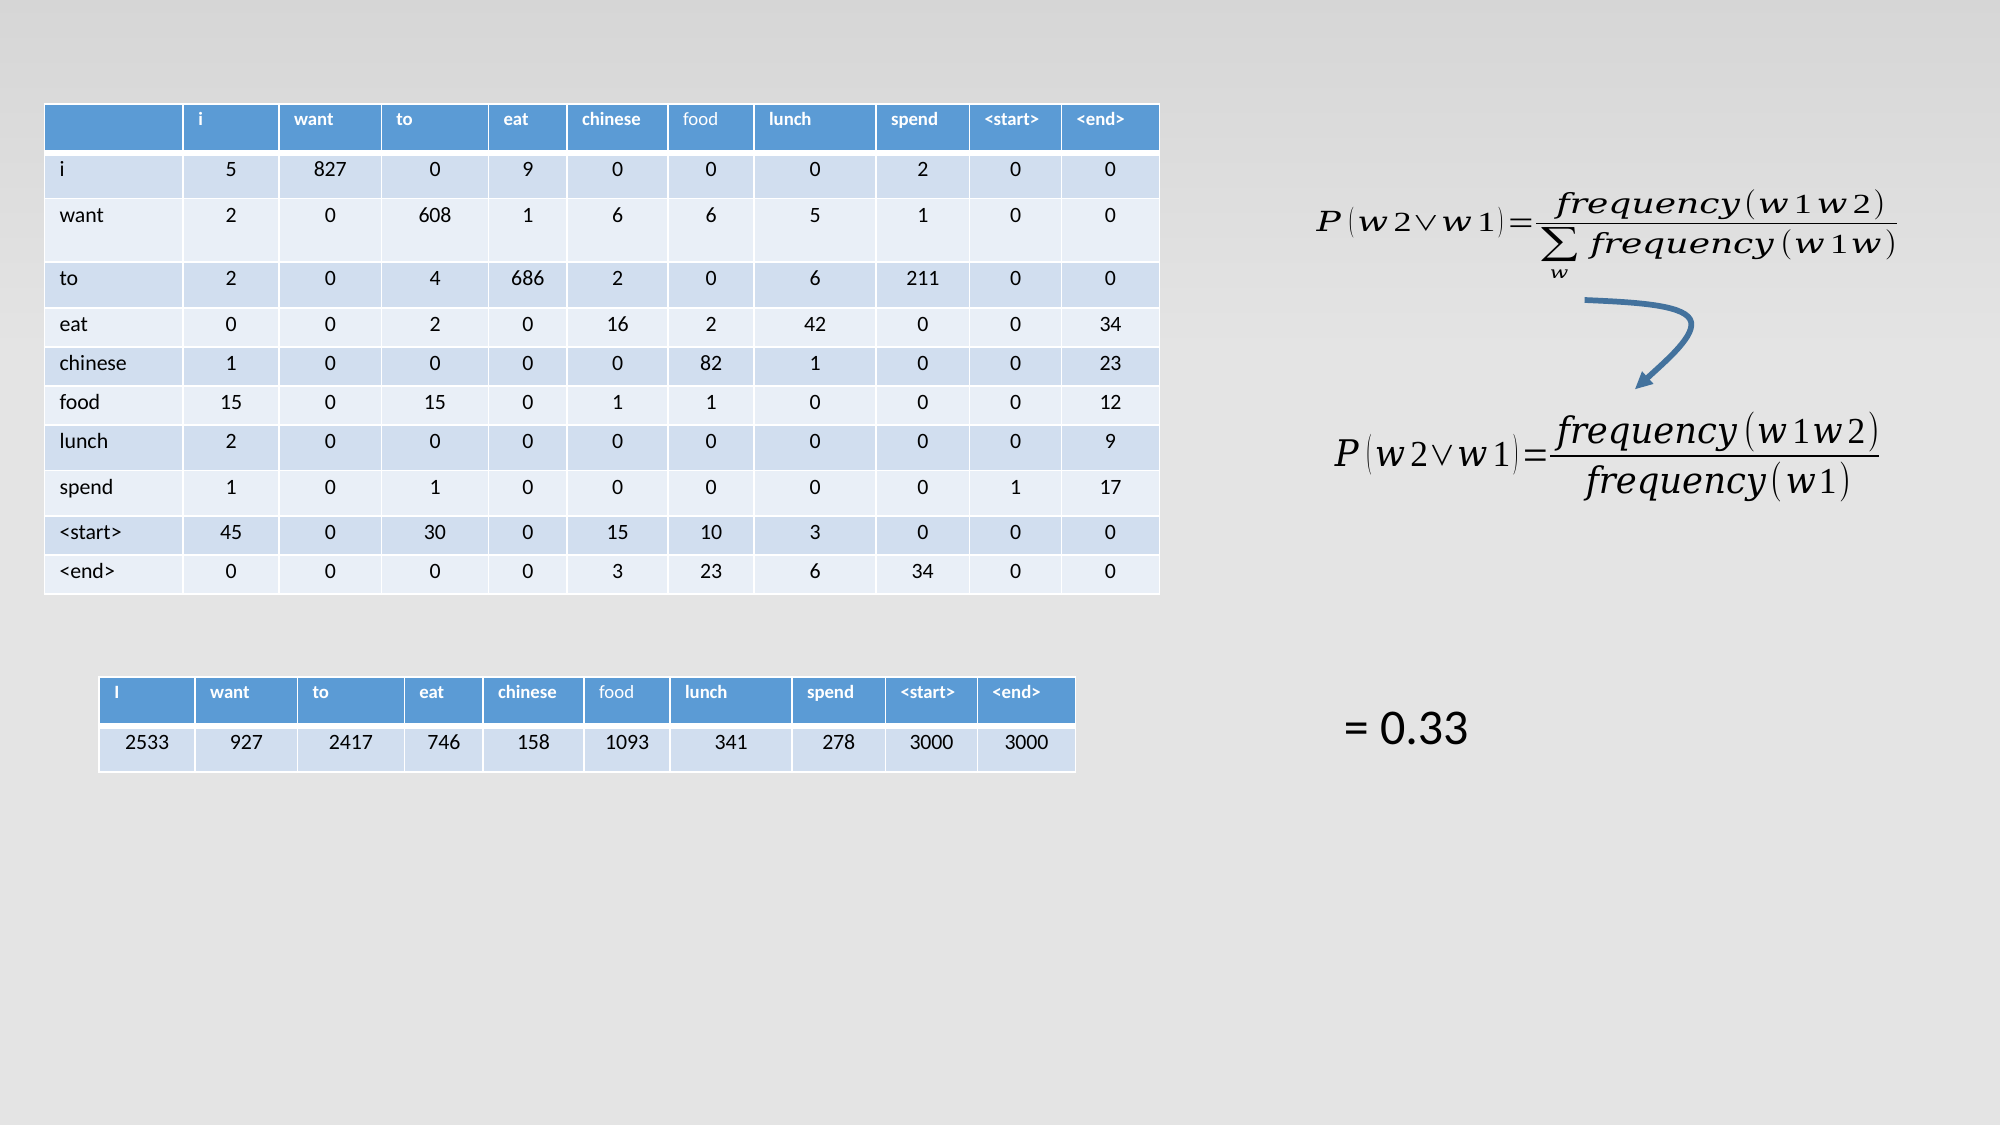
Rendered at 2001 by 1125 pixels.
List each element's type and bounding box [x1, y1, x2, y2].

table_cell [1062, 263, 1159, 307]
table_header [886, 678, 977, 723]
table_cell [489, 426, 566, 470]
table_cell [755, 348, 875, 385]
table_cell [669, 156, 753, 198]
table_cell [970, 263, 1061, 307]
table_cell [669, 263, 753, 307]
table_cell [568, 199, 667, 261]
table_cell [1062, 199, 1159, 261]
table_header [405, 678, 482, 723]
table_cell [568, 348, 667, 385]
table_cell [1062, 426, 1159, 470]
table_cell [280, 263, 381, 307]
table_cell [184, 263, 278, 307]
table_cell [45, 471, 182, 515]
table_cell [489, 199, 566, 261]
table_header [382, 105, 488, 150]
table_cell [877, 309, 969, 346]
table_cell [755, 556, 875, 593]
table_cell [45, 263, 182, 307]
table_cell [970, 556, 1061, 593]
table_header [970, 105, 1061, 150]
table_cell [877, 517, 969, 554]
table_cell [184, 471, 278, 515]
table_cell [970, 517, 1061, 554]
table_cell [970, 156, 1061, 198]
table_cell [669, 309, 753, 346]
table_header [484, 678, 583, 723]
table_cell [568, 556, 667, 593]
table_cell [970, 199, 1061, 261]
table_cell [100, 729, 194, 771]
table_cell [484, 729, 583, 771]
table_cell [877, 156, 969, 198]
table_cell [970, 309, 1061, 346]
table_cell [382, 387, 488, 424]
table_cell [280, 517, 381, 554]
table_cell [184, 517, 278, 554]
table_cell [669, 426, 753, 470]
table_cell [382, 263, 488, 307]
table_cell [1062, 556, 1159, 593]
table_cell [382, 556, 488, 593]
table_cell [877, 348, 969, 385]
table_cell [184, 426, 278, 470]
table_cell [489, 156, 566, 198]
table_cell [280, 348, 381, 385]
table_cell [755, 263, 875, 307]
table_cell [970, 426, 1061, 470]
table_cell [184, 156, 278, 198]
table_cell [184, 199, 278, 261]
table_cell [755, 199, 875, 261]
table_cell [877, 426, 969, 470]
table_cell [45, 426, 182, 470]
table_cell [568, 471, 667, 515]
table_cell [1062, 348, 1159, 385]
table_cell [970, 471, 1061, 515]
table_cell [489, 387, 566, 424]
table_cell [568, 426, 667, 470]
table_cell [669, 199, 753, 261]
table_cell [755, 387, 875, 424]
table_cell [877, 556, 969, 593]
table_cell [45, 387, 182, 424]
table_header [669, 105, 753, 150]
table_header [196, 678, 297, 723]
table_cell [489, 471, 566, 515]
text_box [1584, 298, 1693, 390]
table_cell [280, 426, 381, 470]
table_header [298, 678, 404, 723]
table_header [585, 678, 669, 723]
table_cell [280, 556, 381, 593]
table_cell [793, 729, 885, 771]
table_header [877, 105, 969, 150]
table_cell [755, 471, 875, 515]
table_header [978, 678, 1075, 723]
table_cell [184, 309, 278, 346]
table_cell [1062, 471, 1159, 515]
table_header [1062, 105, 1159, 150]
table_header [568, 105, 667, 150]
table_cell [755, 426, 875, 470]
table_header [755, 105, 875, 150]
table_header [793, 678, 885, 723]
table_cell [382, 471, 488, 515]
table_cell [45, 199, 182, 261]
table_cell [568, 309, 667, 346]
table_cell [382, 199, 488, 261]
table_cell [489, 263, 566, 307]
table_cell [568, 517, 667, 554]
table_cell [280, 387, 381, 424]
table_cell [755, 517, 875, 554]
table_cell [489, 348, 566, 385]
table_cell [489, 517, 566, 554]
table_cell [489, 309, 566, 346]
table_cell [196, 729, 297, 771]
table_cell [1062, 387, 1159, 424]
table_cell [382, 348, 488, 385]
table_cell [568, 263, 667, 307]
table_cell [755, 309, 875, 346]
table_cell [280, 309, 381, 346]
table_cell [978, 729, 1075, 771]
table_cell [970, 387, 1061, 424]
table_cell [1062, 156, 1159, 198]
table_cell [877, 263, 969, 307]
table_header [489, 105, 566, 150]
table_cell [1062, 517, 1159, 554]
table_cell [45, 348, 182, 385]
table_cell [877, 387, 969, 424]
table_cell [669, 556, 753, 593]
table_cell [405, 729, 482, 771]
table_cell [184, 556, 278, 593]
table_header [184, 105, 278, 150]
table_cell [45, 517, 182, 554]
table_cell [489, 556, 566, 593]
table_cell [877, 471, 969, 515]
table_cell [280, 156, 381, 198]
table_cell [382, 517, 488, 554]
table_header [45, 105, 182, 150]
table_cell [45, 309, 182, 346]
table_cell [45, 556, 182, 593]
table_cell [669, 387, 753, 424]
table_cell [382, 156, 488, 198]
table_cell [280, 199, 381, 261]
table_cell [184, 348, 278, 385]
table_cell [568, 387, 667, 424]
table_cell [382, 309, 488, 346]
table_header [280, 105, 381, 150]
table_cell [585, 729, 669, 771]
table_cell [280, 471, 381, 515]
table_cell [671, 729, 791, 771]
table_cell [877, 199, 969, 261]
table_cell [669, 471, 753, 515]
table_cell [1062, 309, 1159, 346]
table_header [671, 678, 791, 723]
table_cell [568, 156, 667, 198]
table_cell [970, 348, 1061, 385]
table_cell [184, 387, 278, 424]
table_cell [669, 348, 753, 385]
table_cell [669, 517, 753, 554]
table_cell [298, 729, 404, 771]
table_cell [45, 156, 182, 198]
table_cell [755, 156, 875, 198]
table_header [100, 678, 194, 723]
table_cell [382, 426, 488, 470]
table_cell [886, 729, 977, 771]
